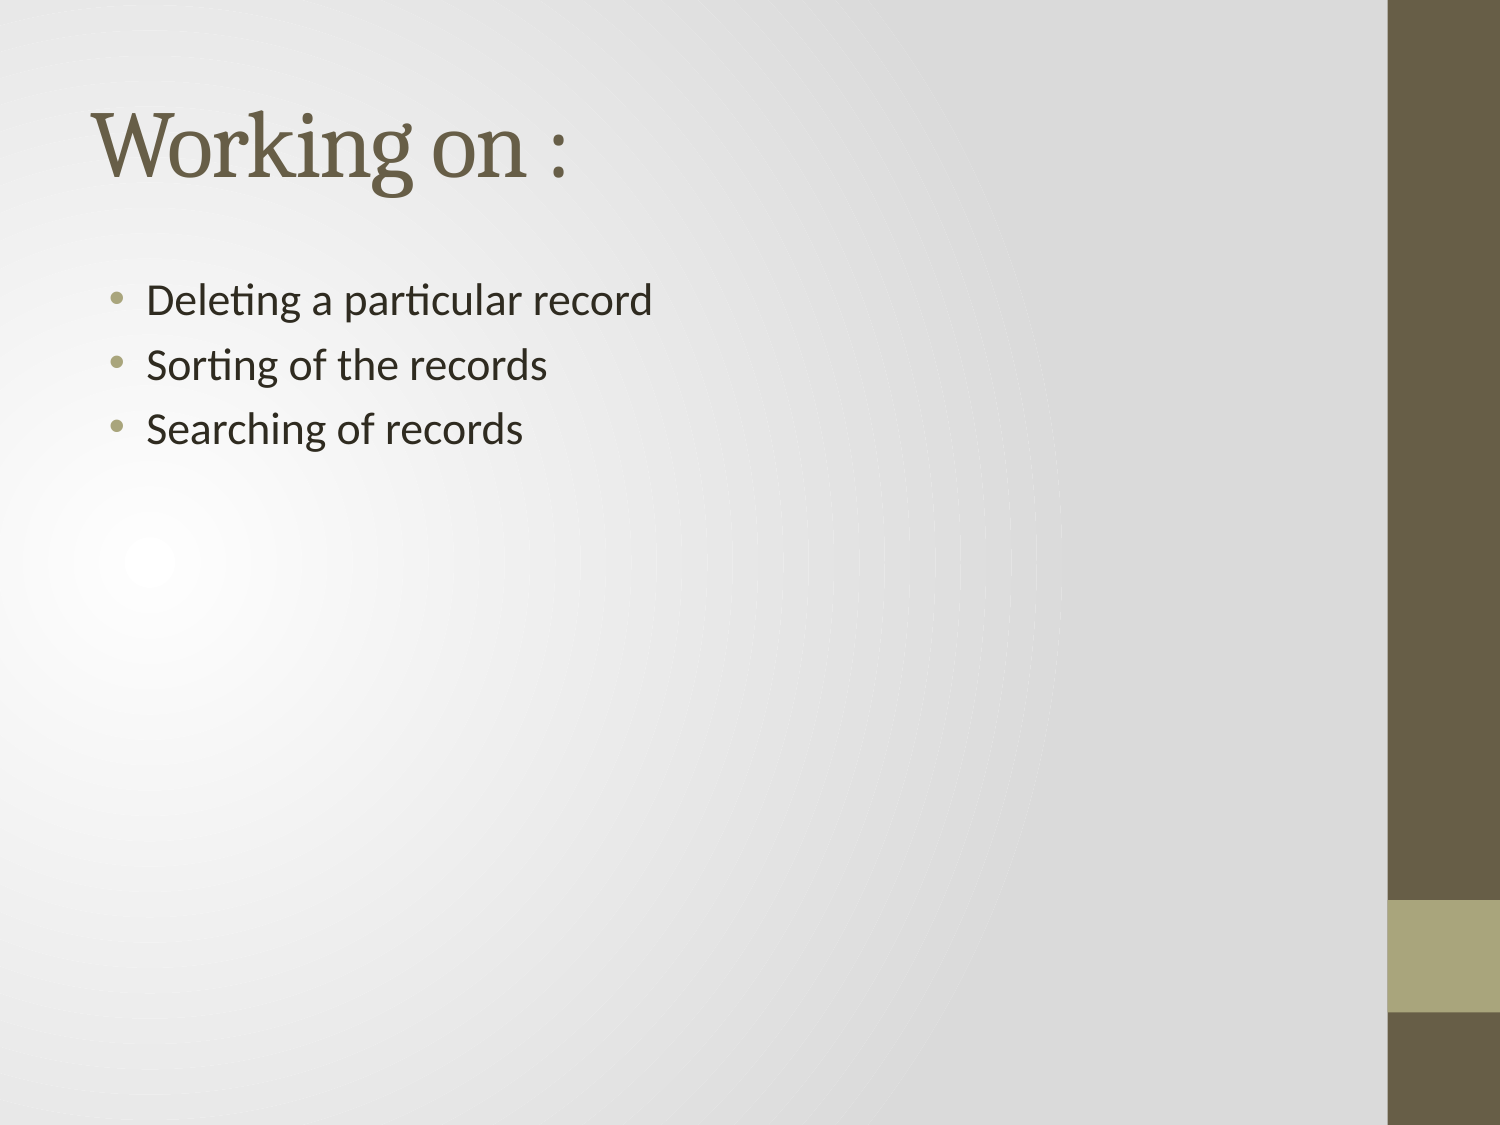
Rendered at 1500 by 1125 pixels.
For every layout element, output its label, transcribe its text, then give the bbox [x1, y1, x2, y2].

list Deleting a particular record Sorting of the records Searching of records [75, 262, 1325, 1050]
title Working on : [75, 45, 1325, 233]
